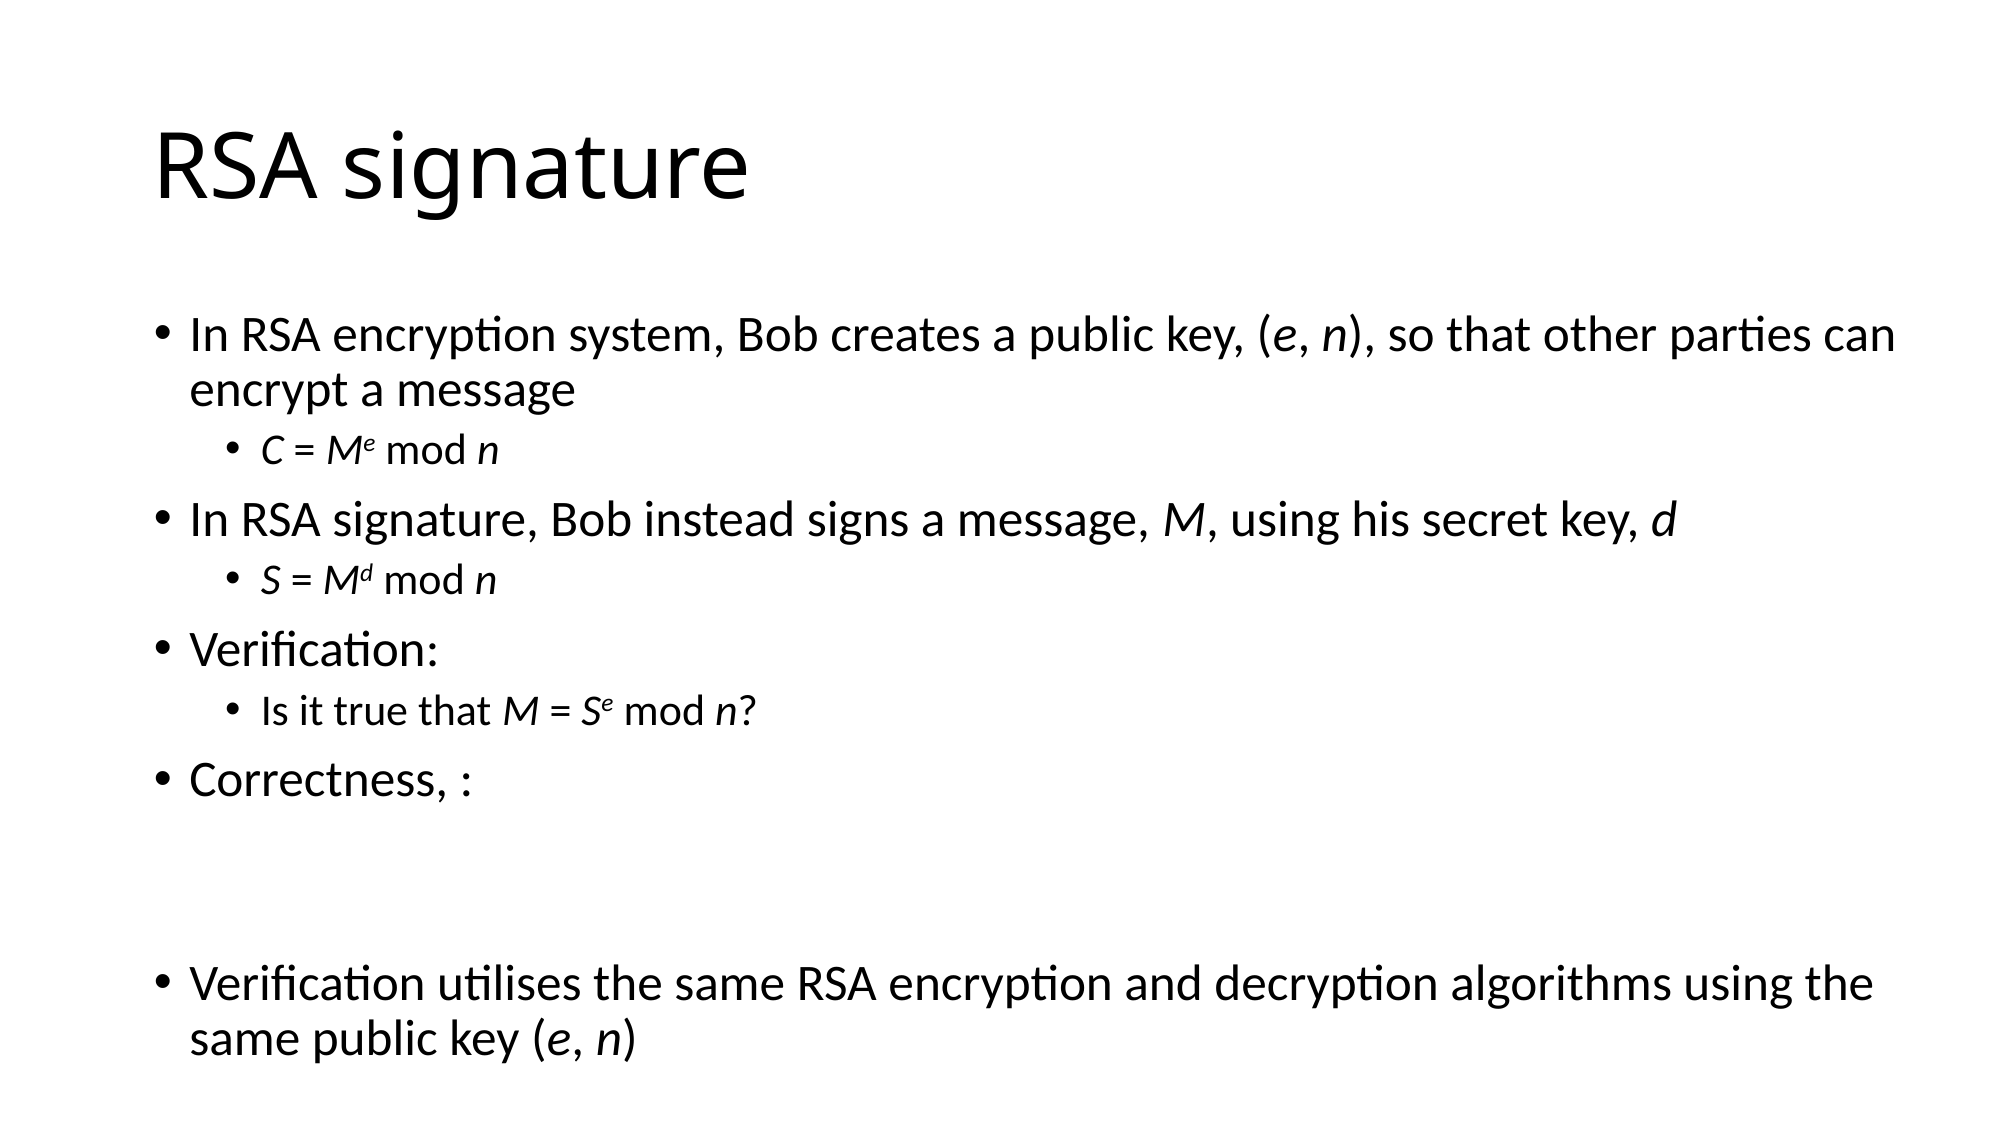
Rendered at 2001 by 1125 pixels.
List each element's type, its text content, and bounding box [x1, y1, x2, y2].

title RSA signature [137, 59, 1863, 278]
